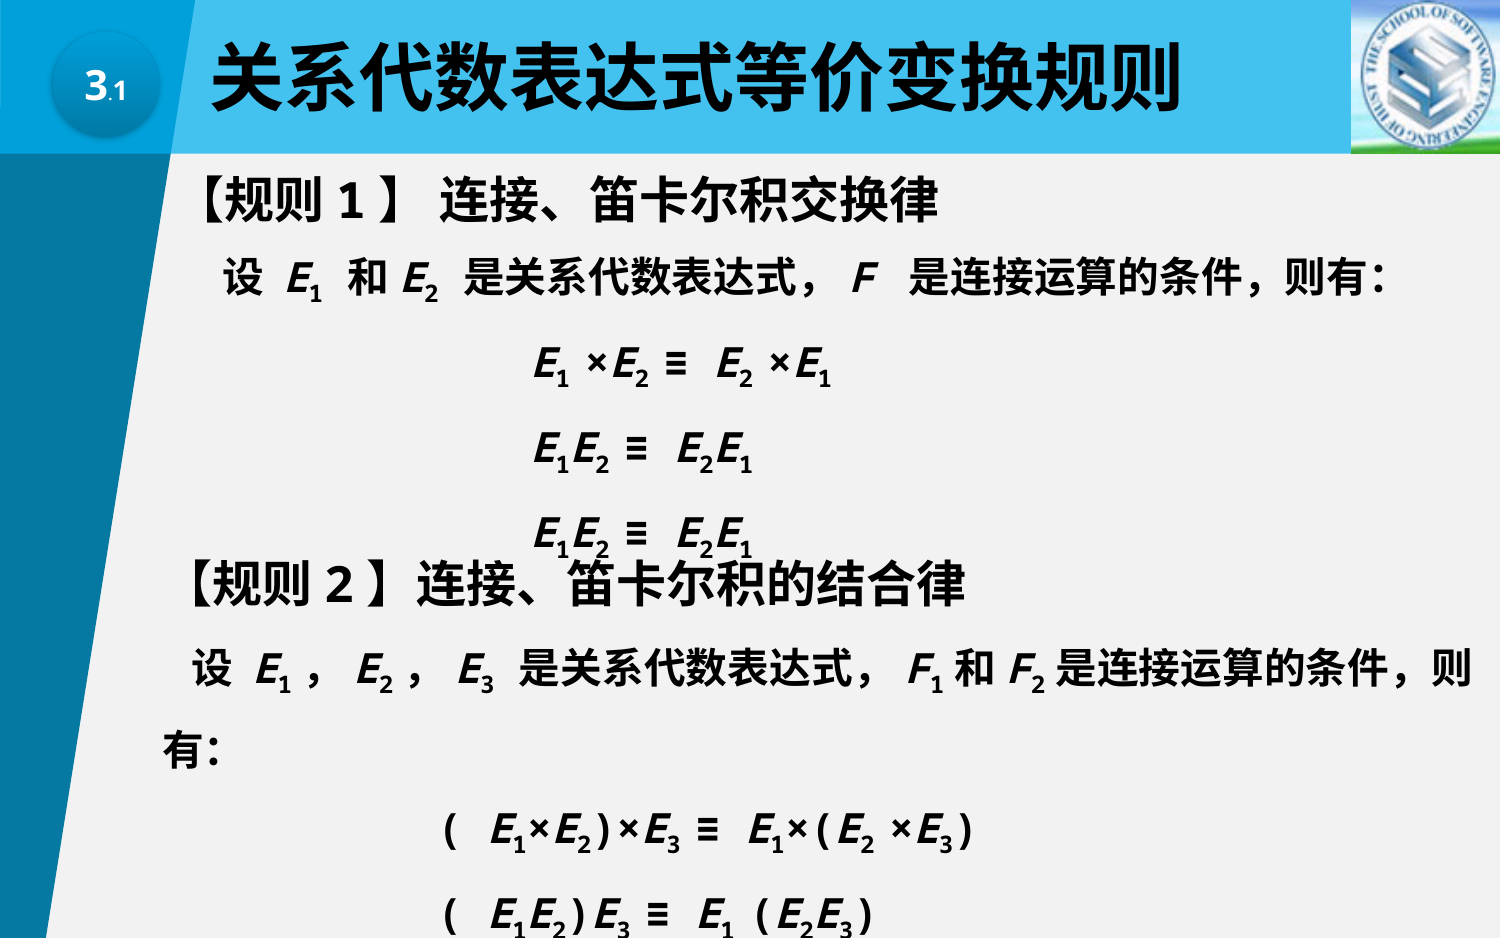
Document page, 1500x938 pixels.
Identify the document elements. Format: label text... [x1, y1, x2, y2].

text_box 3.1 [53, 31, 160, 137]
text_box 关系代数表达式等价变换规则 [194, 0, 1211, 151]
picture [1351, 0, 1500, 154]
